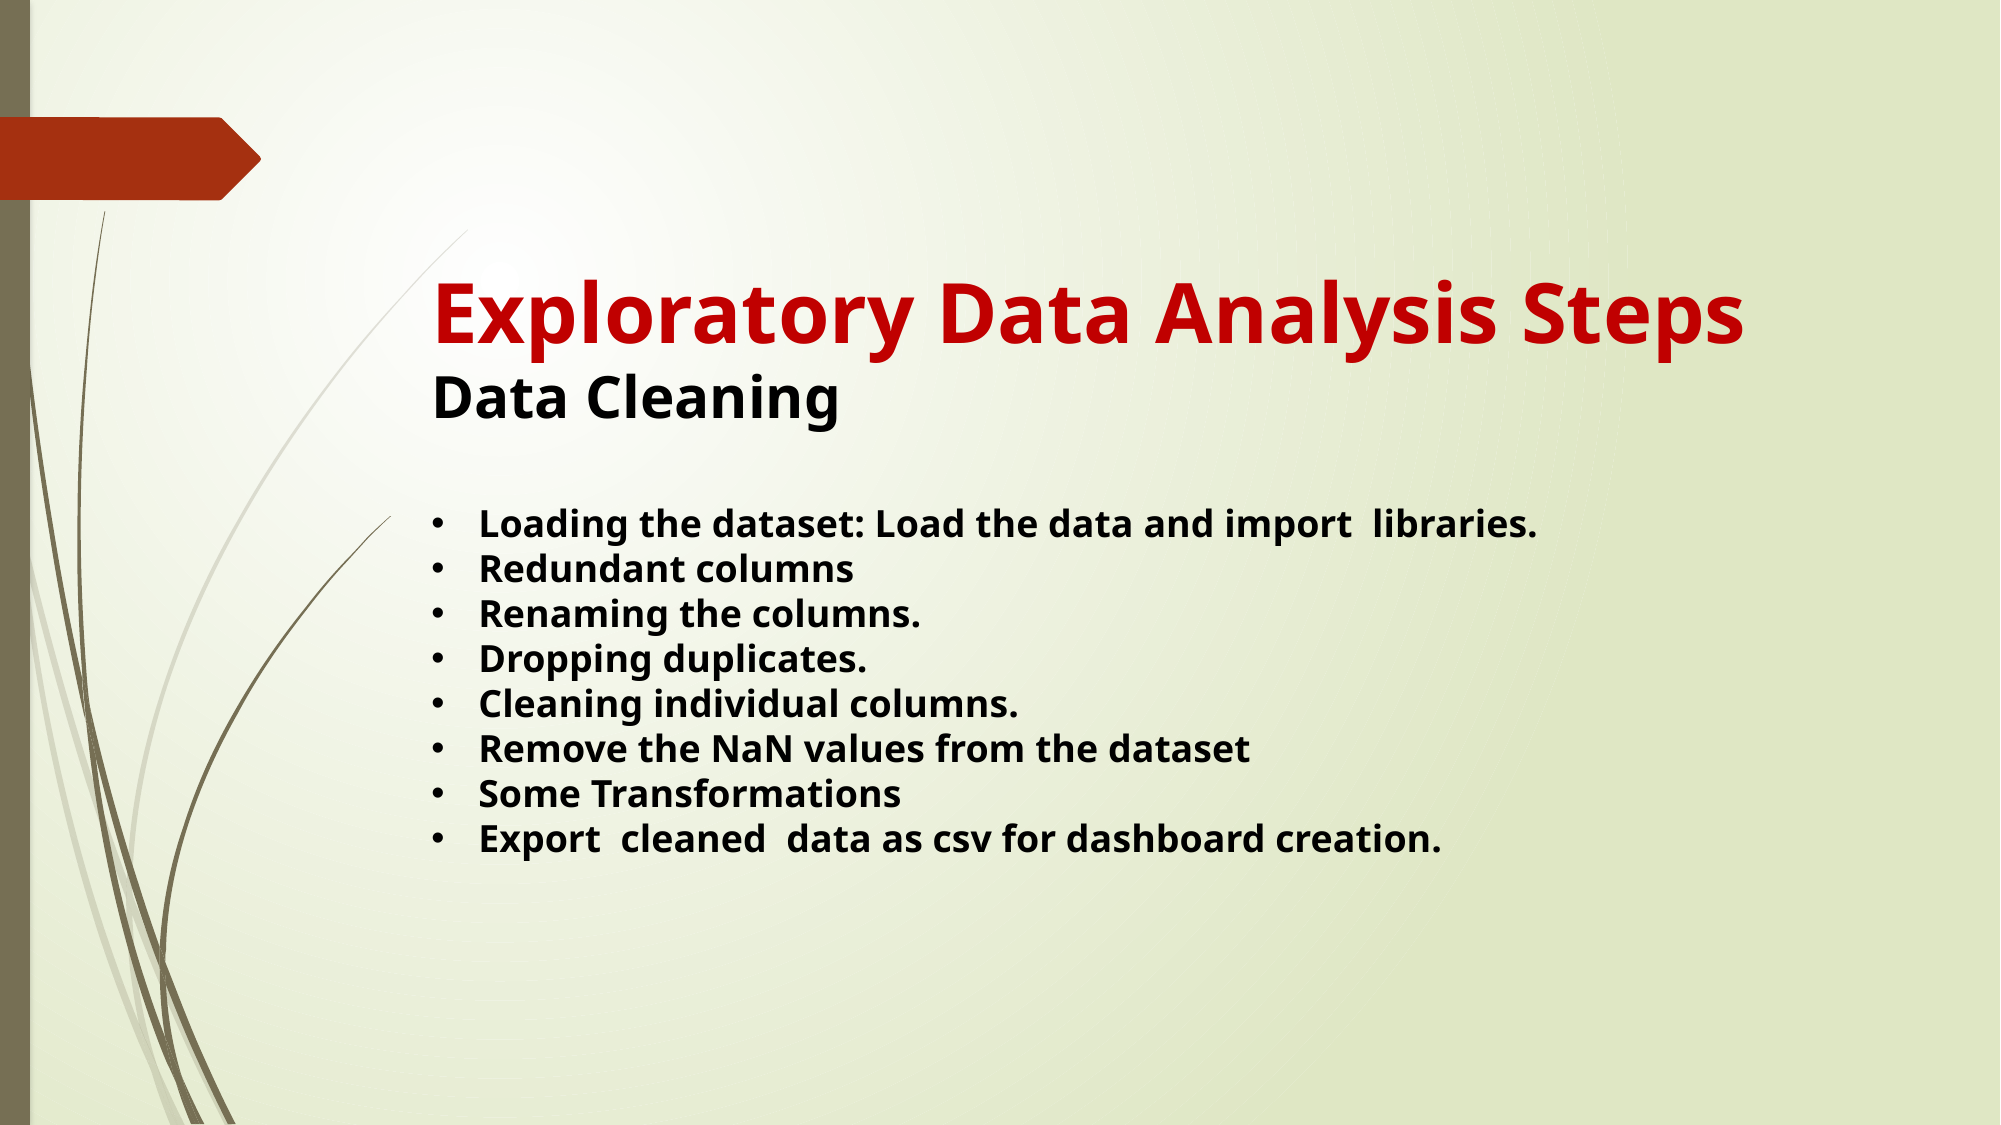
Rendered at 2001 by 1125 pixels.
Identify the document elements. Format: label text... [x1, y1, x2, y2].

text_box Exploratory Data Analysis Steps Data Cleaning Loading the dataset: Load the data and import libraries. Redundant columns Renaming the columns. Dropping duplicates. Cleaning individual columns. Remove the NaN values from the dataset Some Transformations Export cleaned data as csv for dashboard creation. [416, 252, 1900, 1003]
